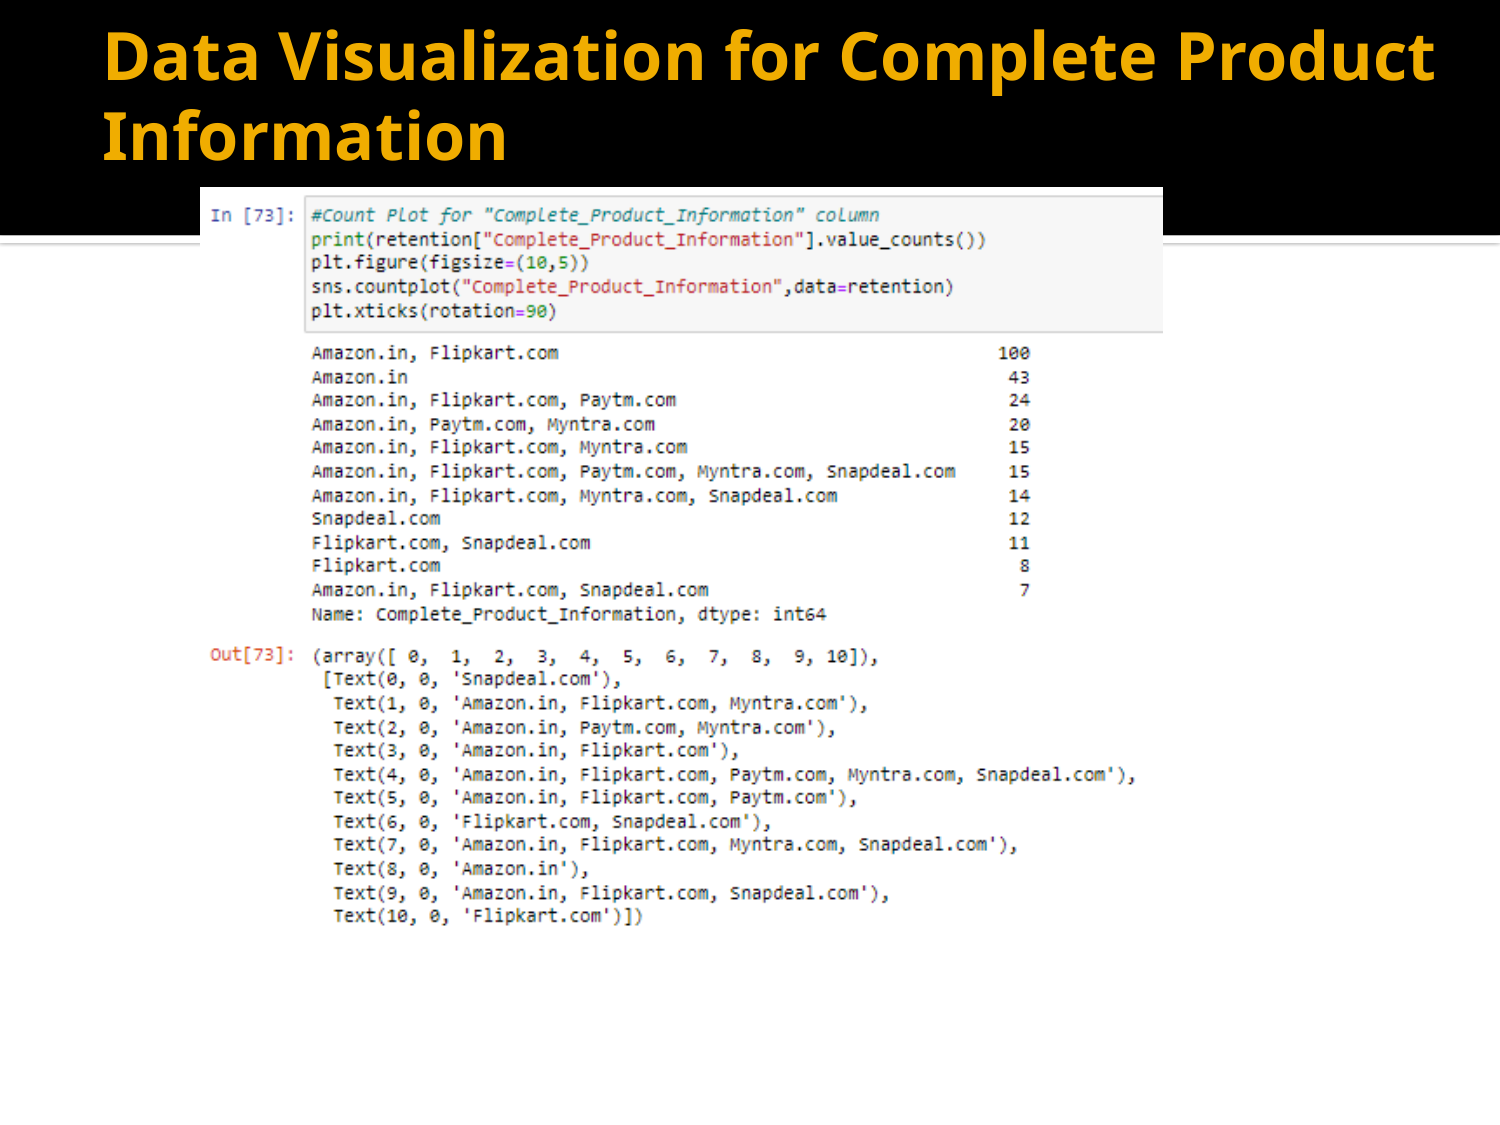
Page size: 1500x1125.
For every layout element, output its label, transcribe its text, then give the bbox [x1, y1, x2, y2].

title Data Visualization for Complete Product Information [87, 0, 1500, 188]
picture [199, 187, 1163, 945]
